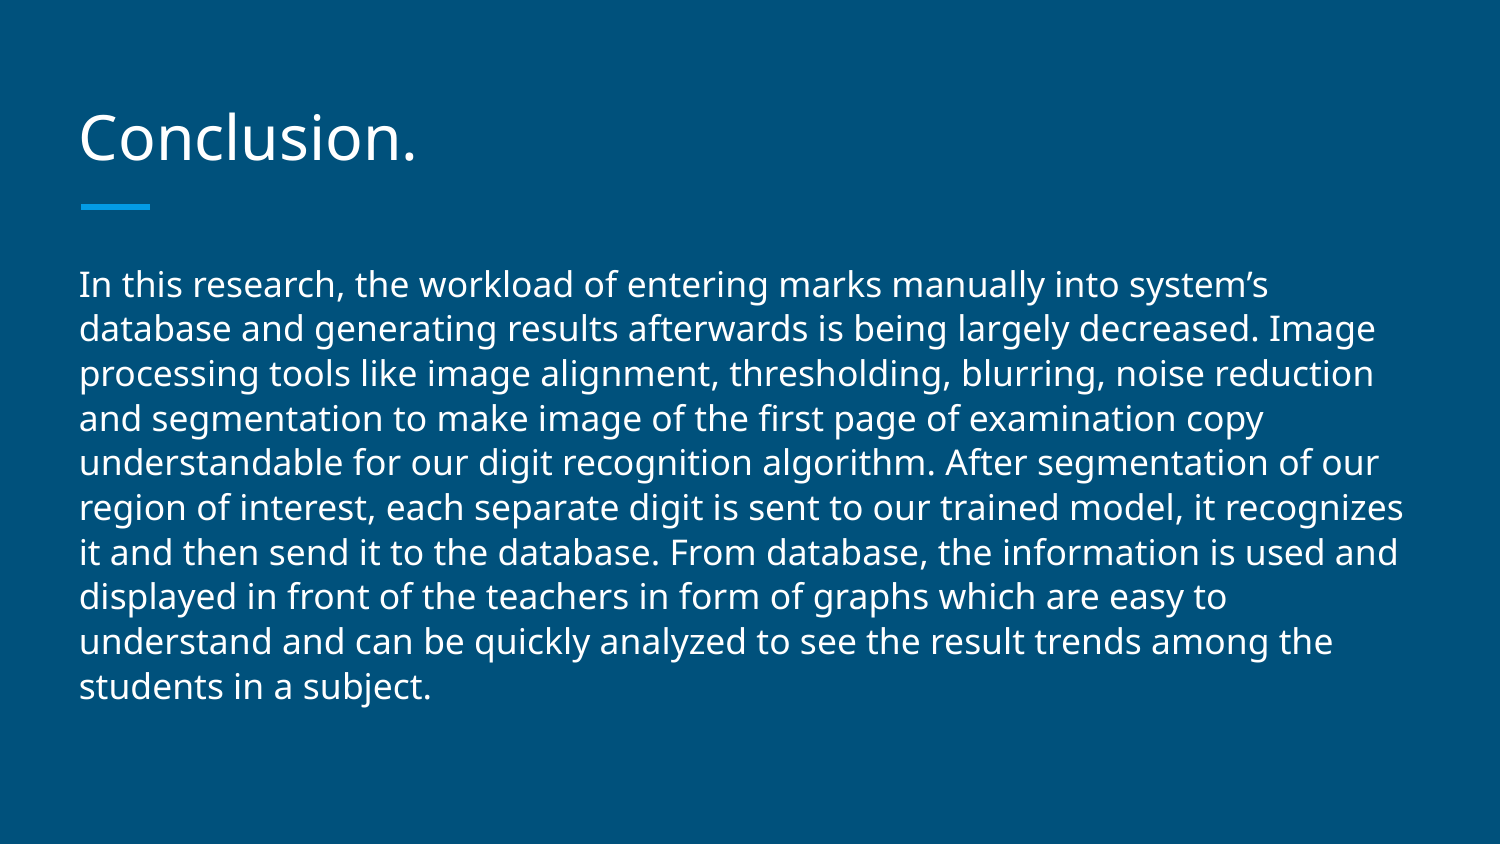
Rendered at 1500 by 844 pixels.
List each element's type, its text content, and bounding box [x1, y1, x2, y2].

list In this research, the workload of entering marks manually into system’s database and generating results afterwards is being largely decreased. Image processing tools like image alignment, thresholding, blurring, noise reduction and segmentation to make image of the first page of examination copy understandable for our digit recognition algorithm. After segmentation of our region of interest, each separate digit is sent to our trained model, it recognizes it and then send it to the database. From database, the information is used and displayed in front of the teachers in form of graphs which are easy to understand and can be quickly analyzed to see the result trends among the students in a subject. [63, 244, 1437, 750]
title Conclusion. [63, 75, 1437, 188]
